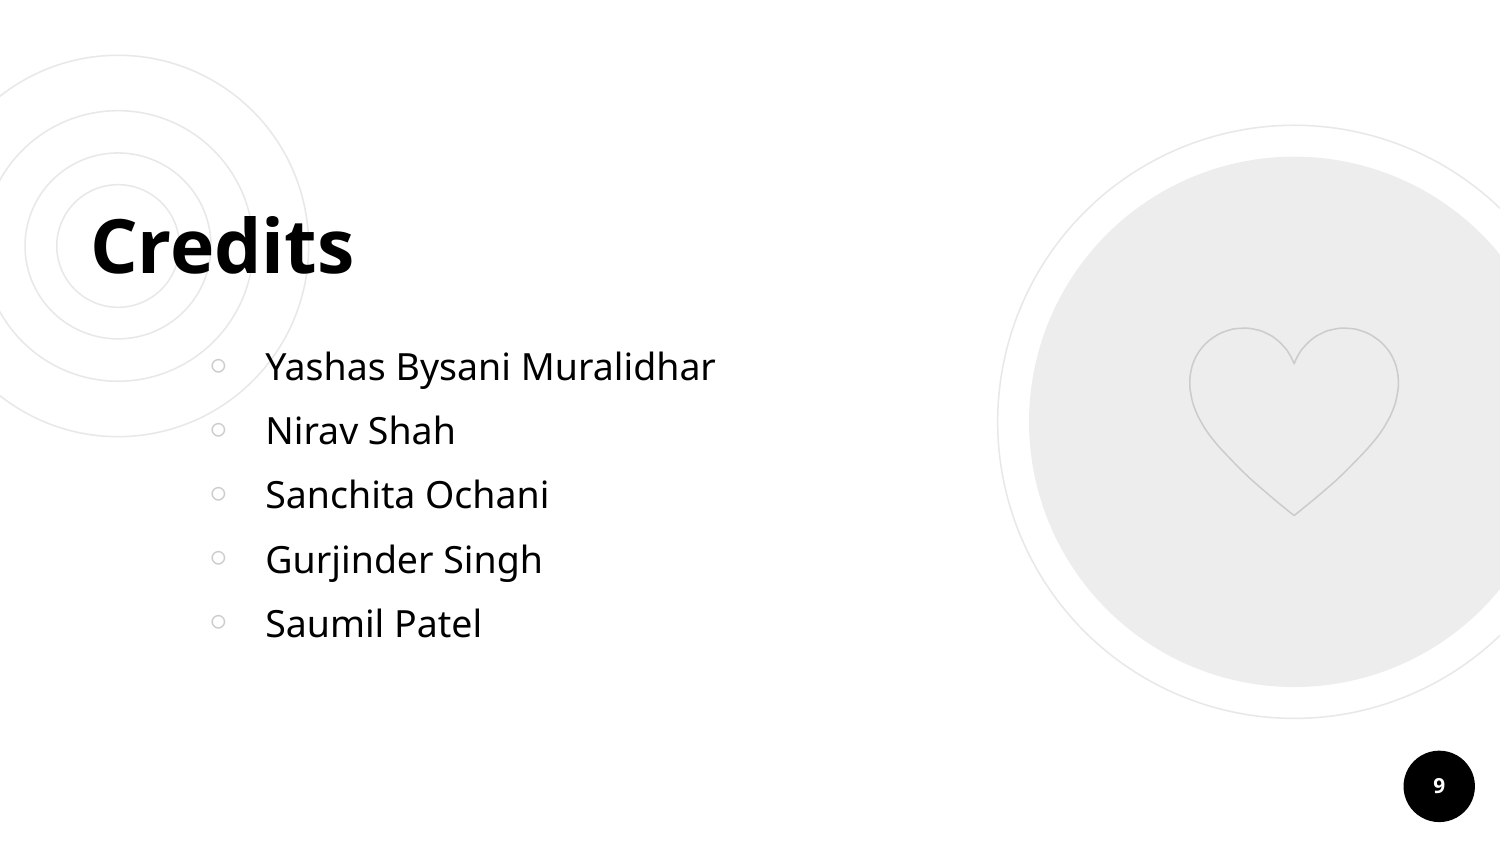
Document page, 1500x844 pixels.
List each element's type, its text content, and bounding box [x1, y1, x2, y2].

slide_number 9 [1403, 750, 1475, 823]
title Credits [75, 191, 932, 304]
list Yashas Bysani Muralidhar Nirav Shah Sanchita Ochani Gurjinder Singh Saumil Patel [175, 321, 932, 751]
